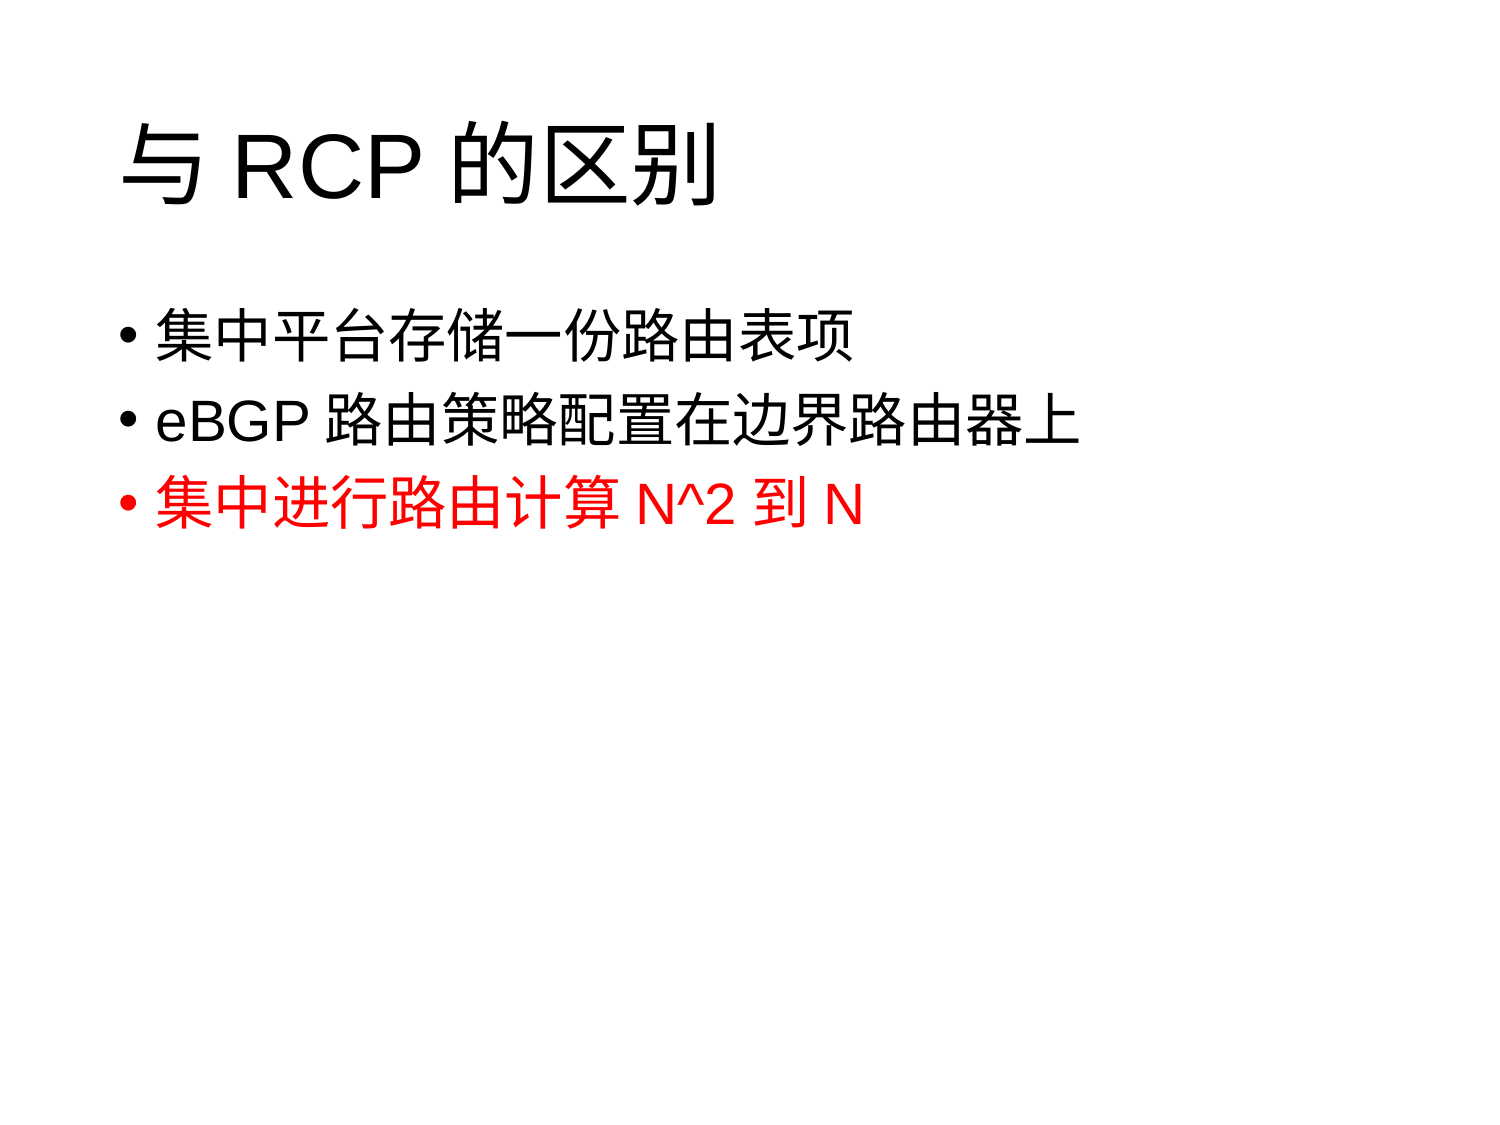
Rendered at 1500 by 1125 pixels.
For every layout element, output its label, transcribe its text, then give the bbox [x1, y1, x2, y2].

title 与RCP的区别 [103, 59, 1397, 278]
list 集中平台存储一份路由表项 eBGP路由策略配置在边界路由器上 集中进行路由计算N^2到N [103, 299, 1397, 1014]
